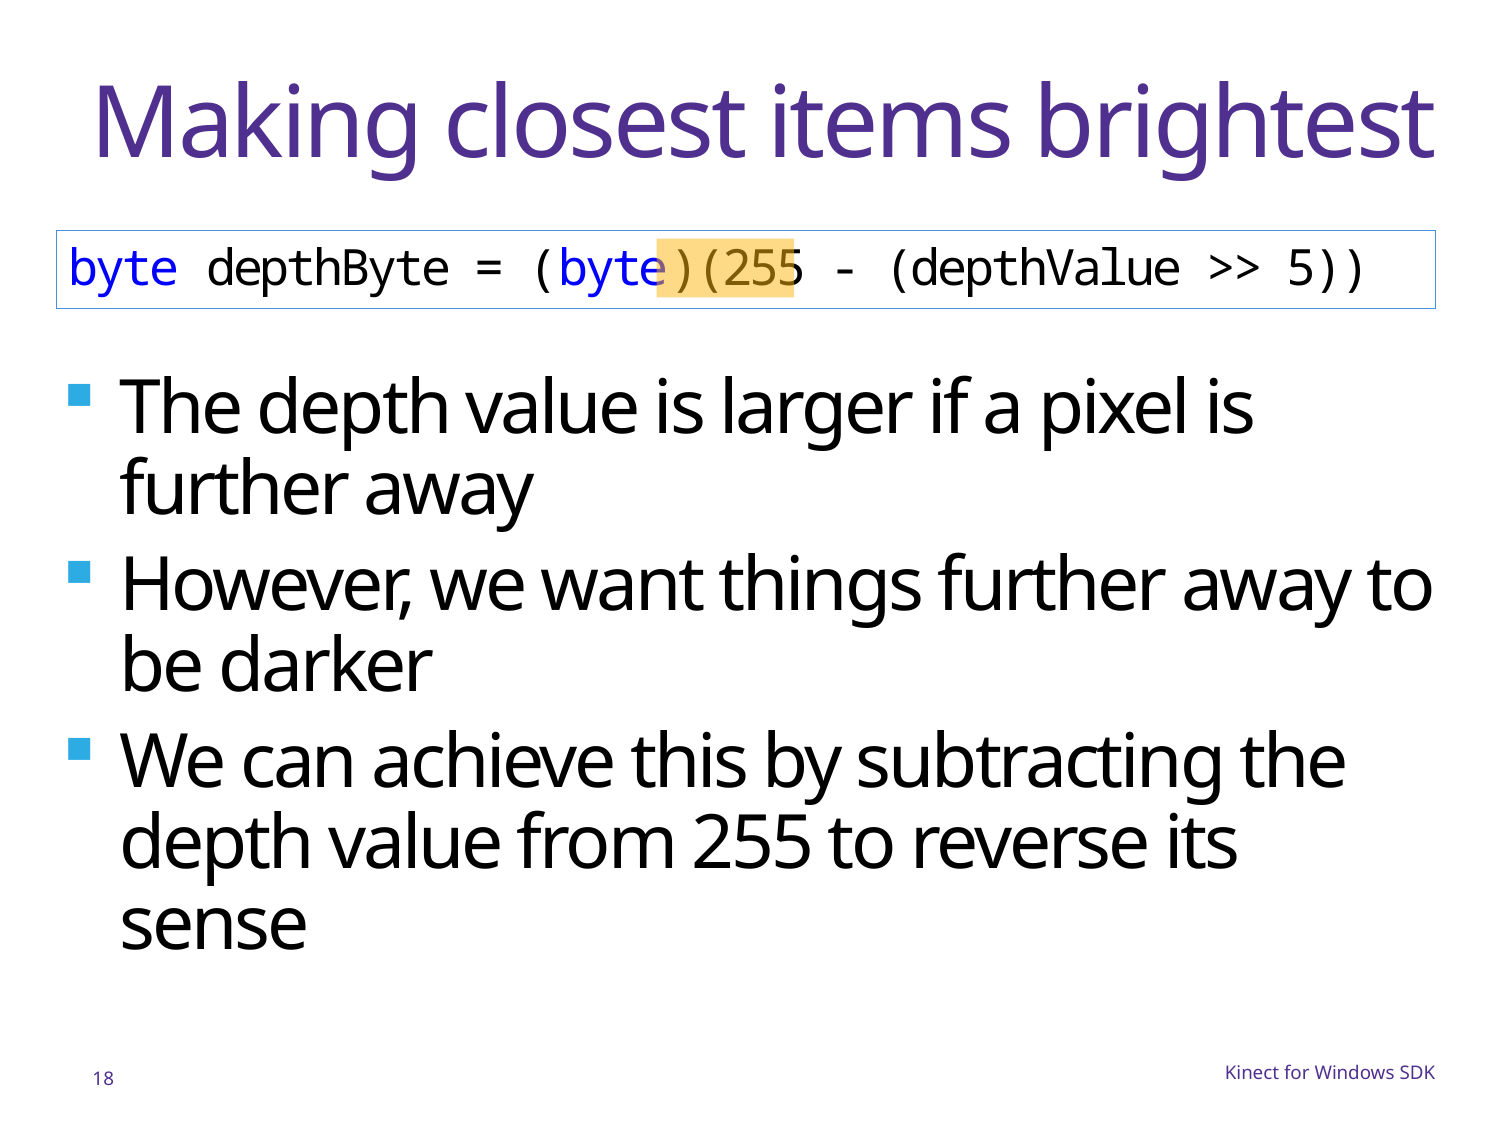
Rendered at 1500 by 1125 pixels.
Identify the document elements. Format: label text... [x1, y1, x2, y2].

text_box [654, 236, 796, 300]
list The depth value is larger if a pixel is further away However, we want things further away to be darker We can achieve this by subtracting the depth value from 255 to reverse its sense [62, 368, 1435, 896]
slide_number 18 [0, 1053, 114, 1107]
title Making closest items brightest [90, 70, 1463, 180]
list byte depthByte = (byte)(255 - (depthValue >> 5)) [56, 230, 1436, 309]
